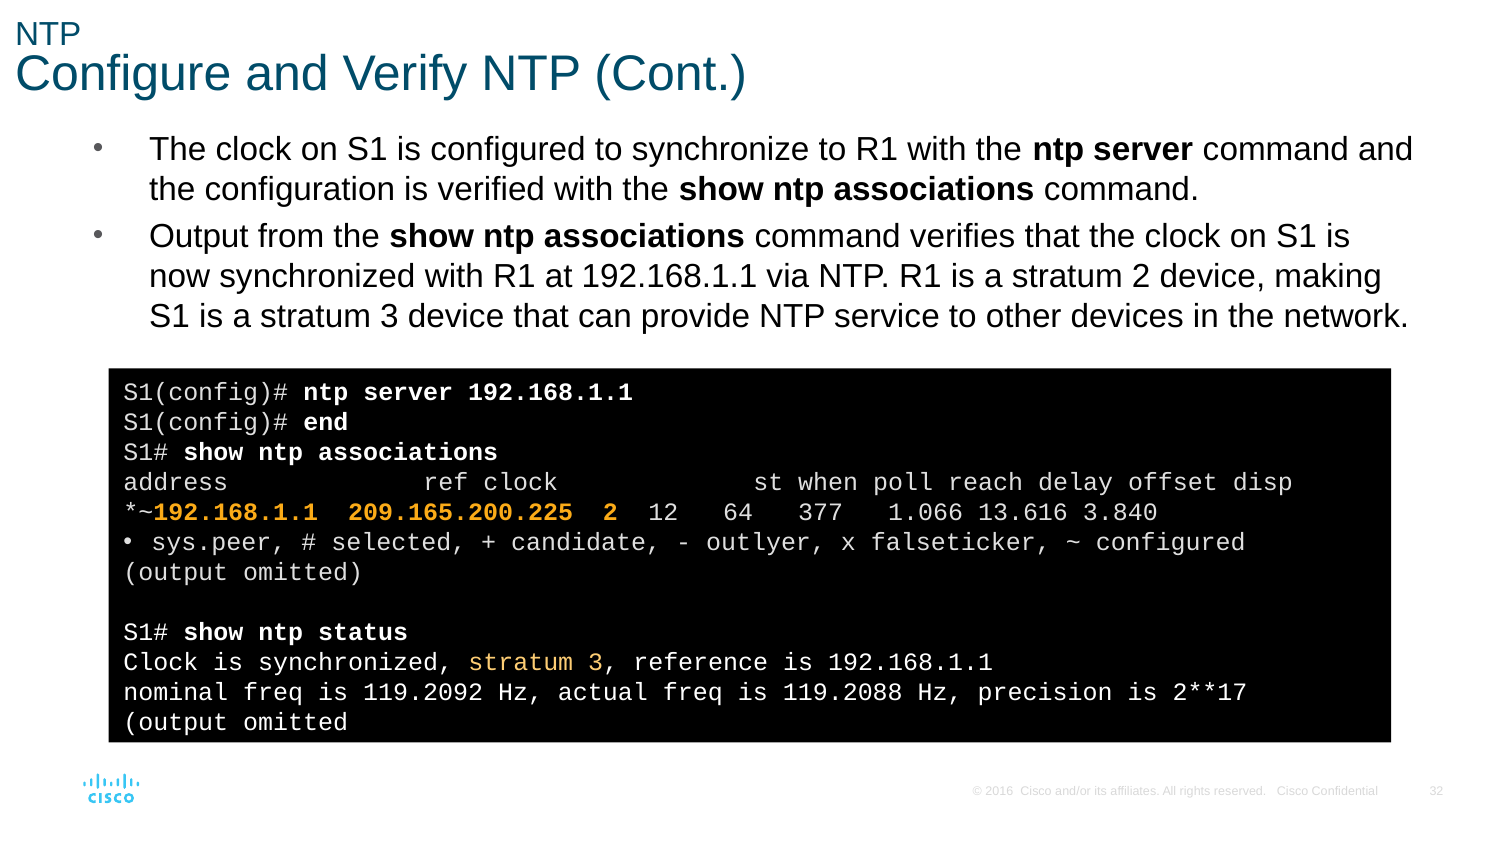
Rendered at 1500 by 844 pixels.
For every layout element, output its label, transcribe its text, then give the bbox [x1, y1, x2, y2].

list The clock on S1 is configured to synchronize to R1 with the ntp server command and the configuration is verified with the show ntp associations command. Output from the show ntp associations command verifies that the clock on S1 is now synchronized with R1 at 192.168.1.1 via NTP. R1 is a stratum 2 device, making S1 is a stratum 3 device that can provide NTP service to other devices in the network. [77, 120, 1437, 350]
text_box S1(config)# ntp server 192.168.1.1 S1(config)# end S1# show ntp associations address ref clock st when poll reach delay offset disp *~192.168.1.1 209.165.200.225 2 12 64 377 1.066 13.616 3.840 sys.peer, # selected, + candidate, - outlyer, x falseticker, ~ configured (output omitted) S1# show ntp status Clock is synchronized, stratum 3, reference is 192.168.1.1 nominal freq is 119.2092 Hz, actual freq is 119.2088 Hz, precision is 2**17 (output omitted [108, 368, 1392, 743]
title NTP Configure and Verify NTP (Cont.) [0, 0, 1369, 121]
